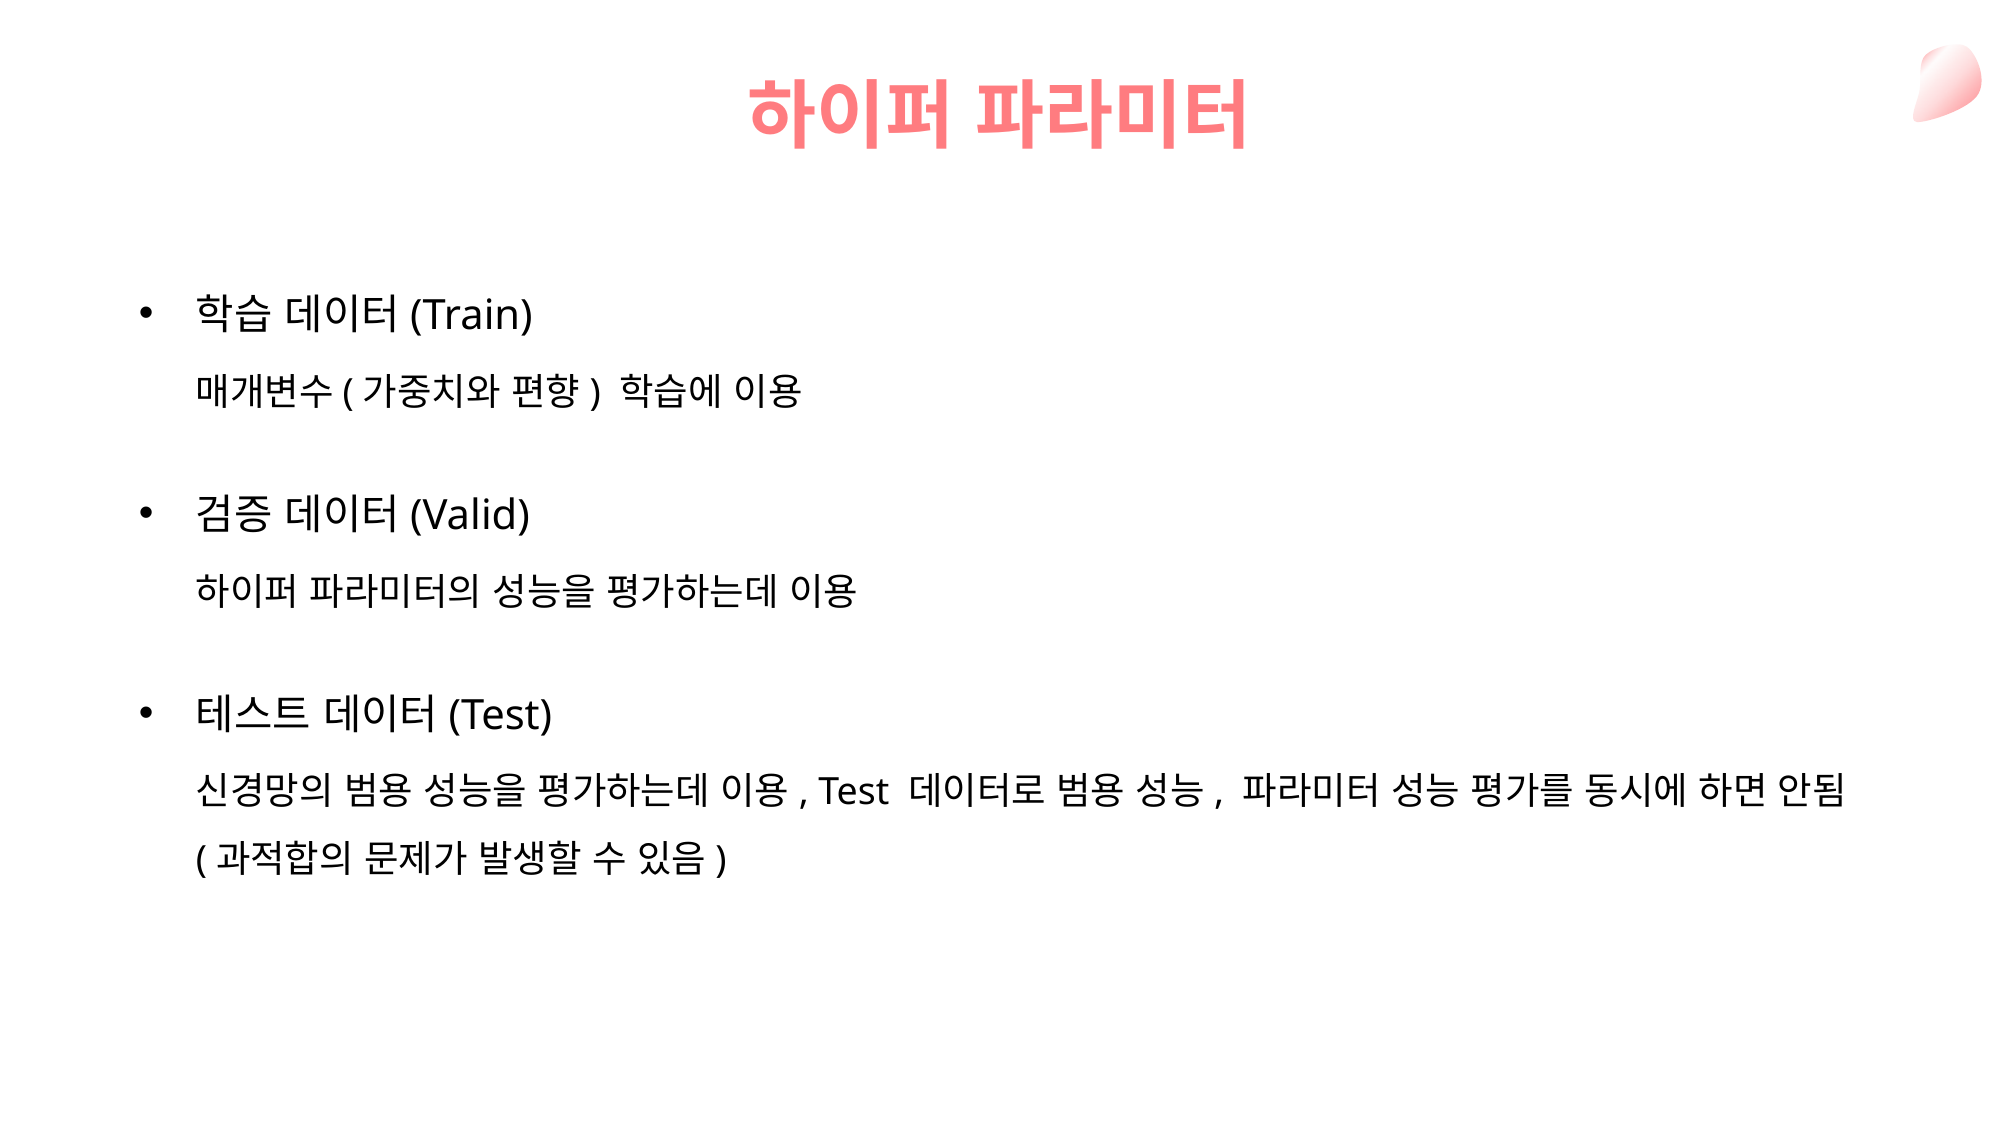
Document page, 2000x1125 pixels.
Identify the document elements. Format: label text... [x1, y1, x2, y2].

list 학습 데이터(Train) 매개변수(가중치와 편향) 학습에 이용 검증 데이터(Valid) 하이퍼 파라미터의 성능을 평가하는데 이용 테스트 데이터(Test) 신경망의 범용 성능을 평가하는데 이용, Test 데이터로 범용 성능, 파라미터 성능 평가를 동시에 하면 안됨 (과적합의 문제가 발생할 수 있음) [123, 254, 1875, 977]
text_box [1913, 44, 1982, 123]
text_box 하이퍼 파라미터 [532, 60, 1467, 166]
